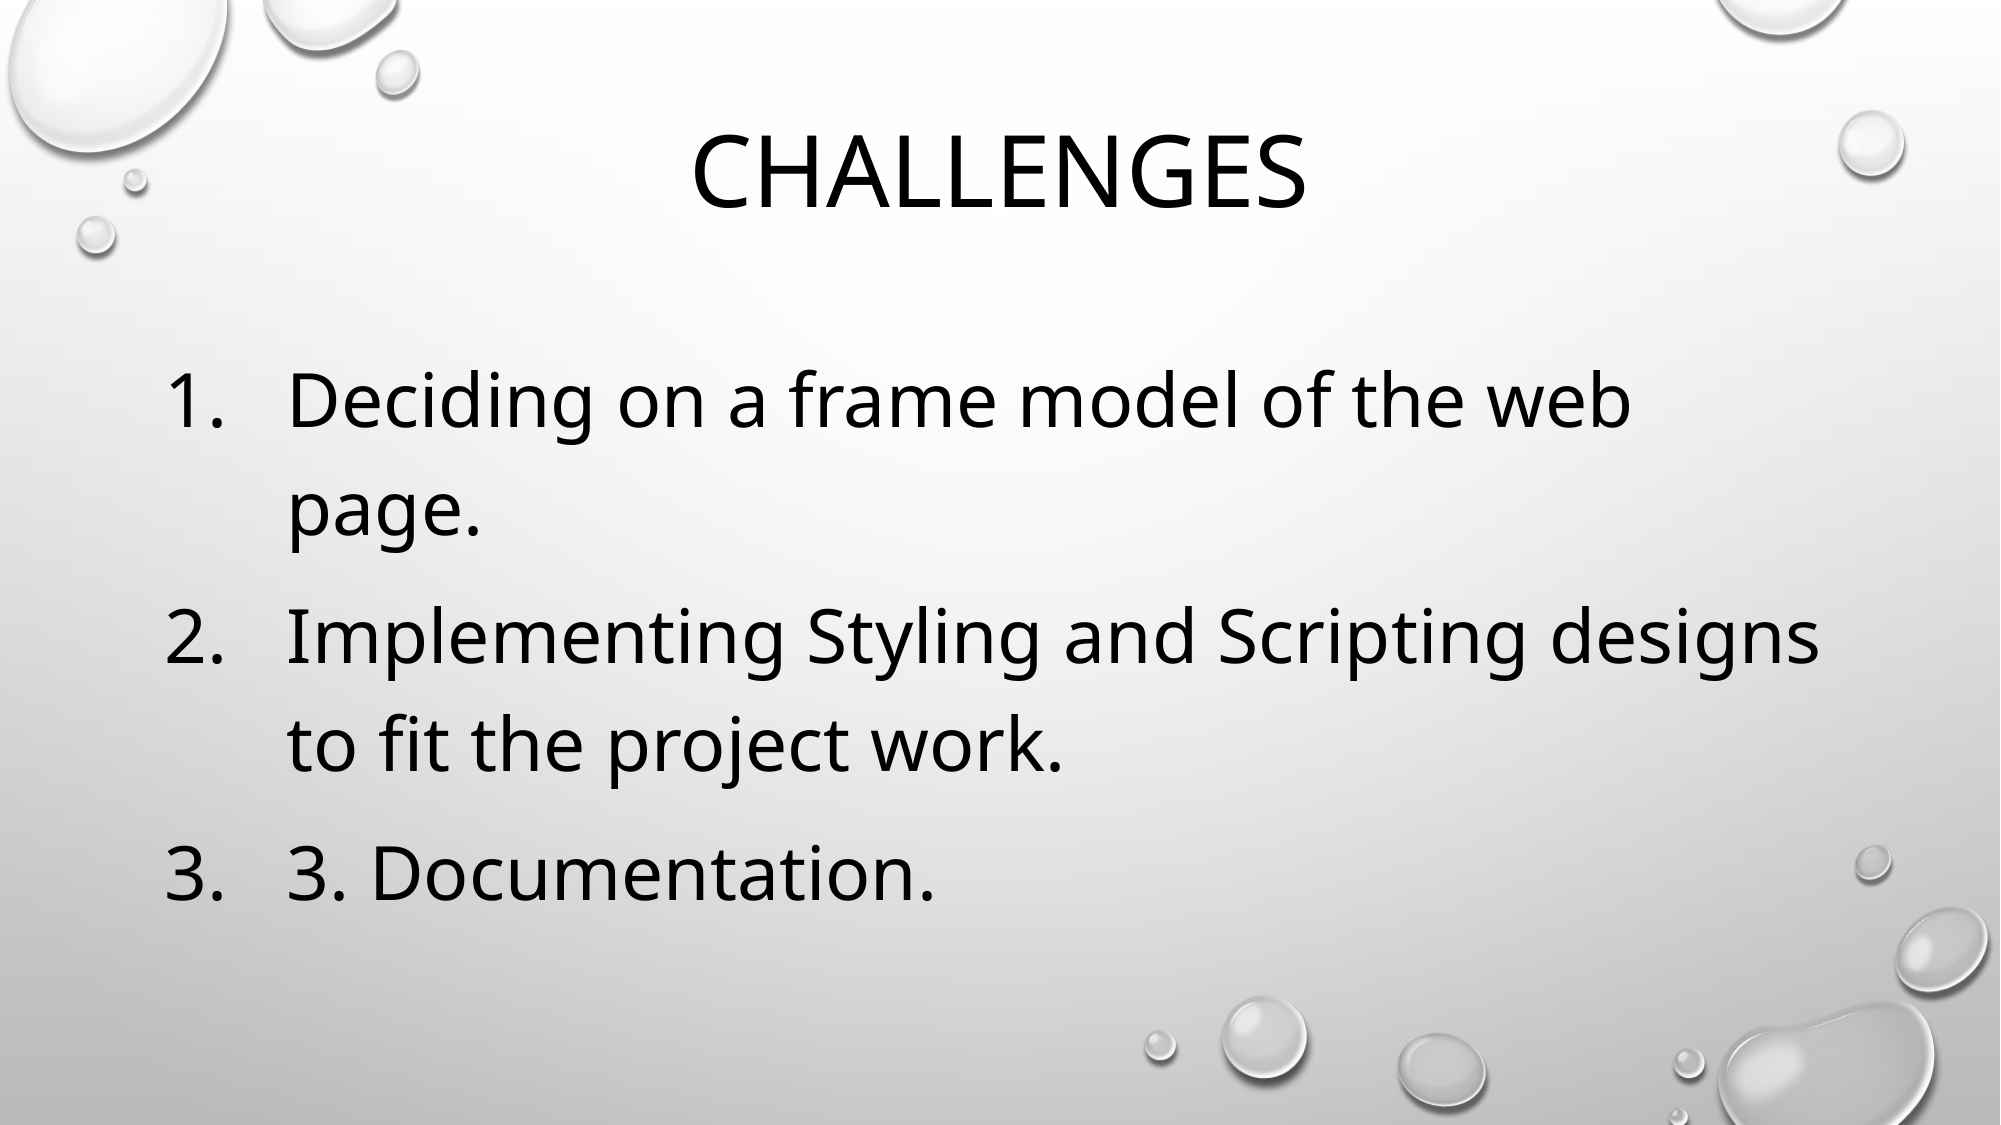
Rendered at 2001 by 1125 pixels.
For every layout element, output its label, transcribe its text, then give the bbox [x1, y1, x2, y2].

picture [0, 0, 2000, 1125]
title challenges [149, 44, 1850, 306]
list Deciding on a frame model of the web page. Implementing Styling and Scripting designs to fit the project work. 3. Documentation. [149, 326, 1850, 932]
